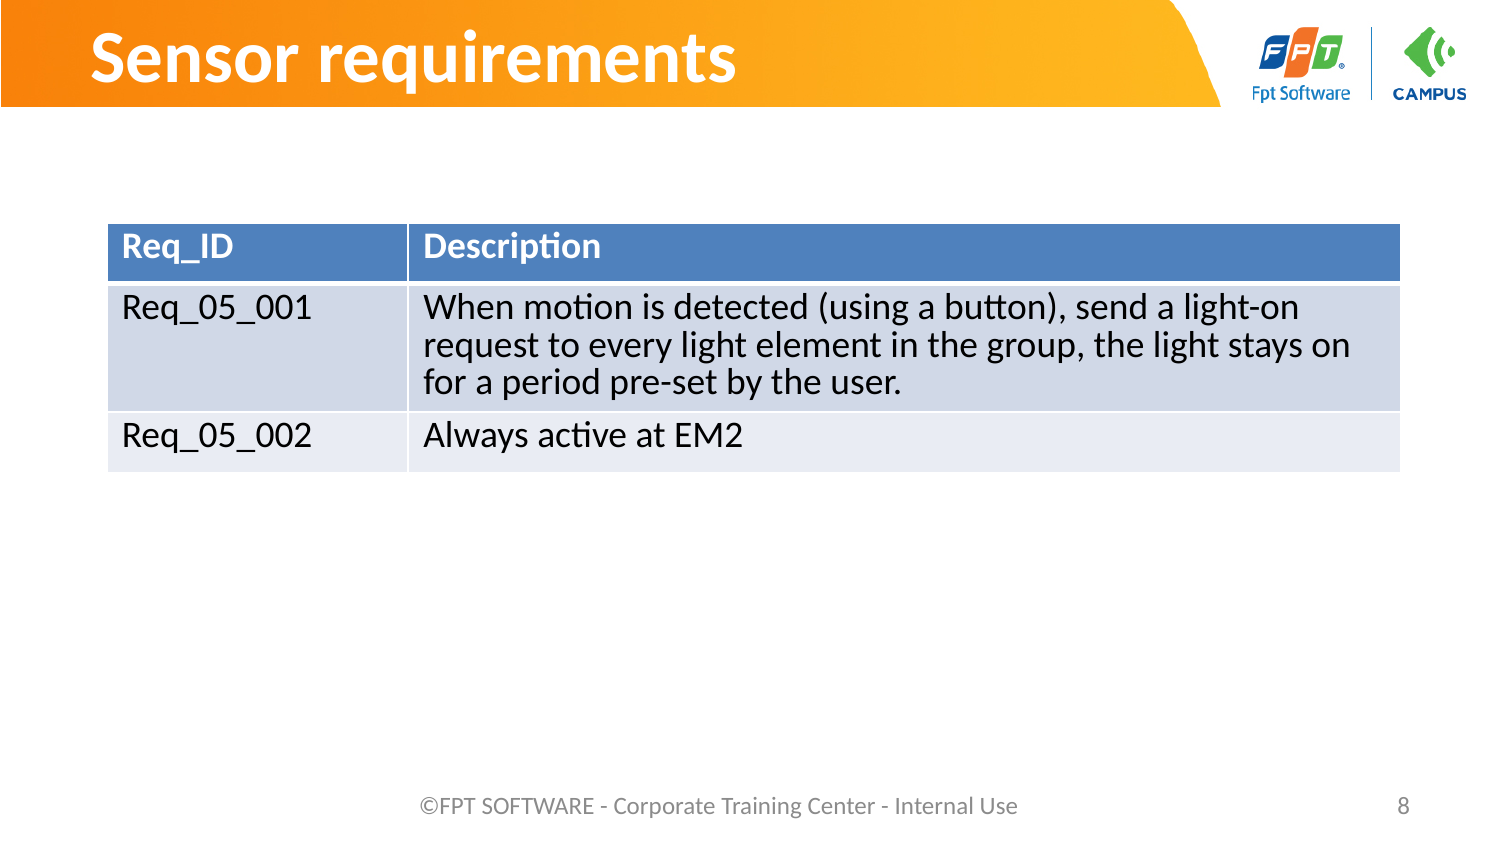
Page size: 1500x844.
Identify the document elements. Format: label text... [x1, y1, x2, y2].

table_cell Always active at EM2 [409, 413, 1400, 472]
title Sensor requirements [75, 0, 1176, 106]
footer ©FPT SOFTWARE - Corporate Training Center - Internal Use [395, 782, 1043, 827]
table_cell When motion is detected (using a button), send a light-on request to every light element in the group, the light stays on for a period pre-set by the user. [409, 286, 1400, 411]
table_header Description [409, 224, 1400, 281]
slide_number 8 [1074, 782, 1425, 827]
picture [1, 0, 1499, 844]
table_cell Req_05_001 [108, 286, 407, 411]
table_cell Req_05_002 [108, 413, 407, 472]
table_header Req_ID [108, 224, 407, 281]
